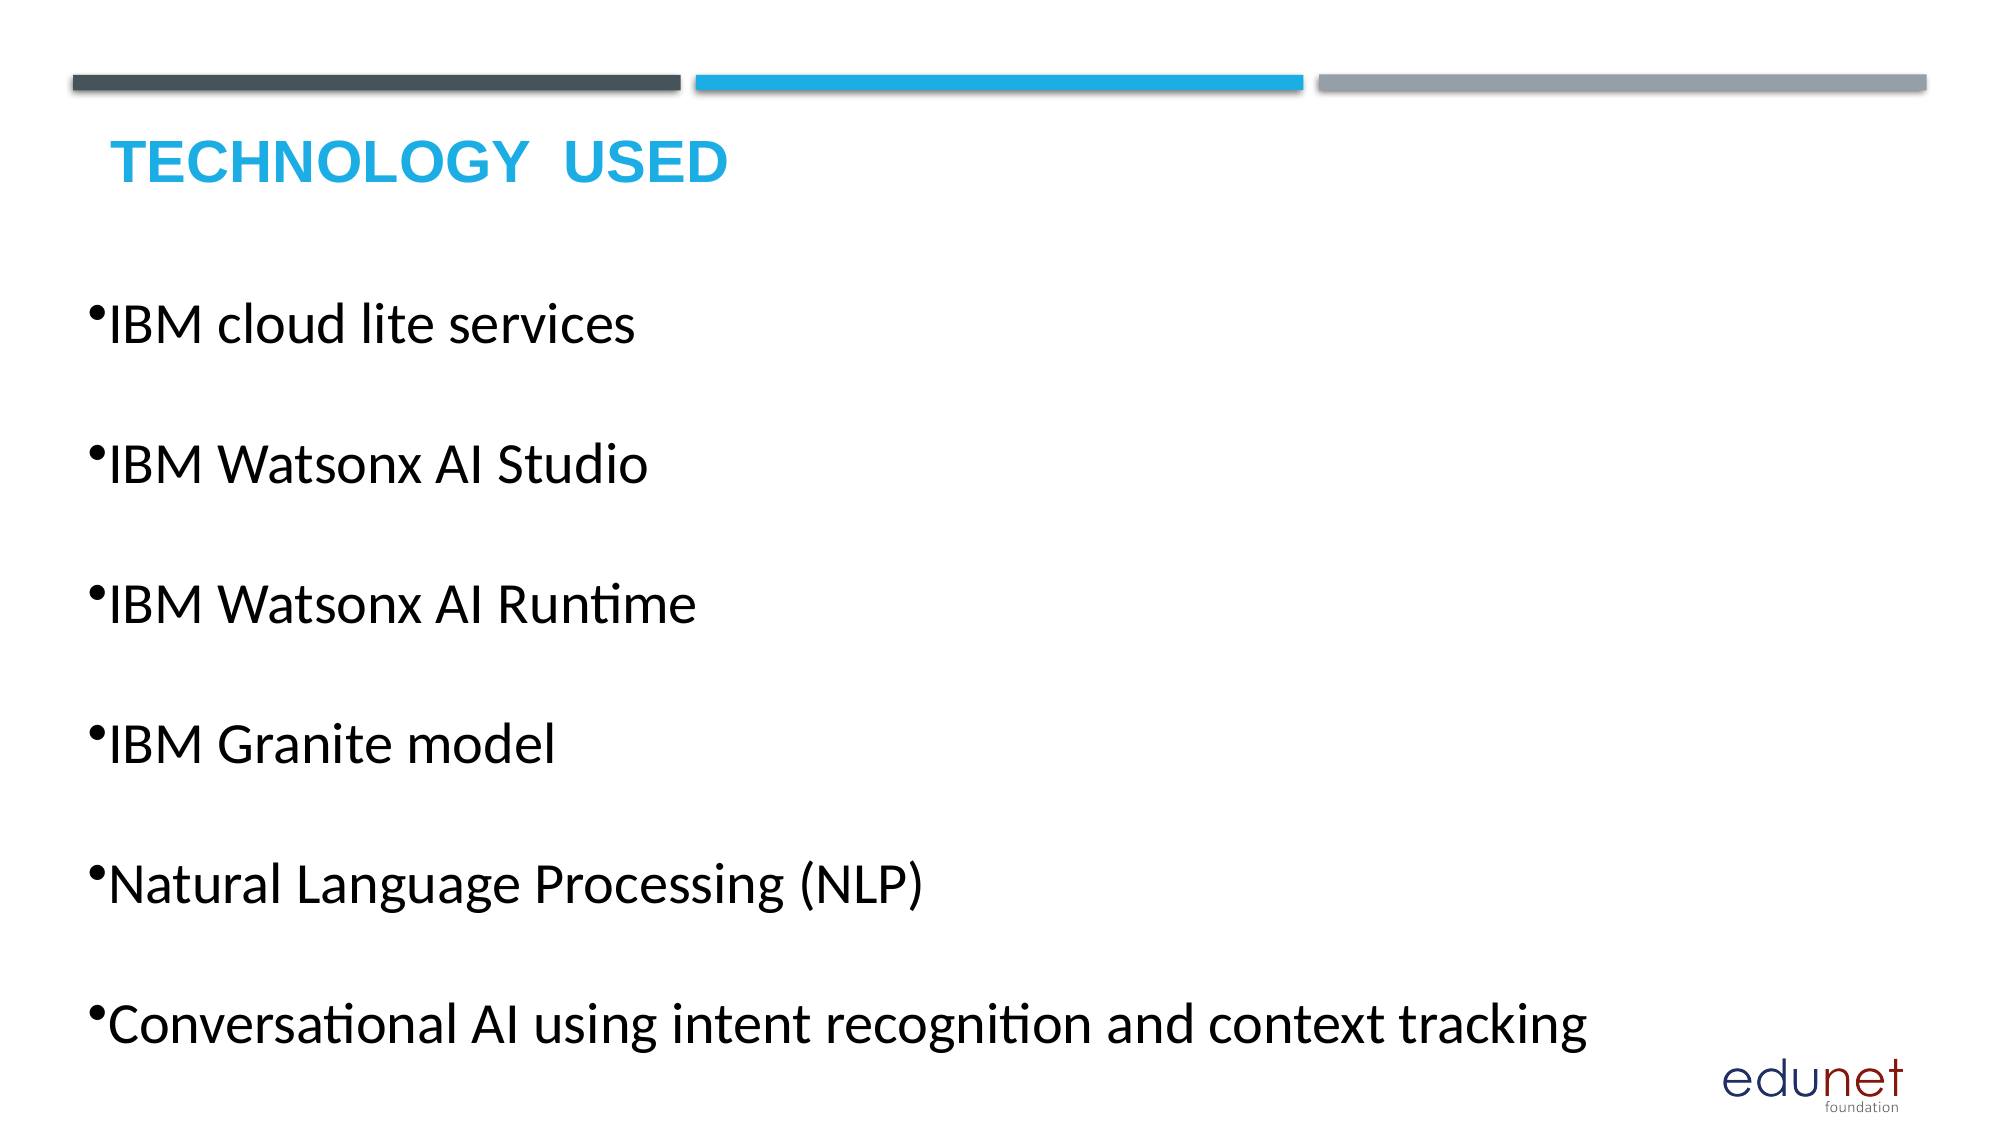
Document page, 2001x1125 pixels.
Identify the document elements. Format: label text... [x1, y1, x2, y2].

title Technology used [95, 115, 1905, 203]
picture [1719, 1056, 1905, 1116]
list IBM cloud lite services IBM Watsonx AI Studio IBM Watsonx AI Runtime IBM Granite model Natural Language Processing (NLP) Conversational AI using intent recognition and context tracking [72, 207, 1630, 1063]
